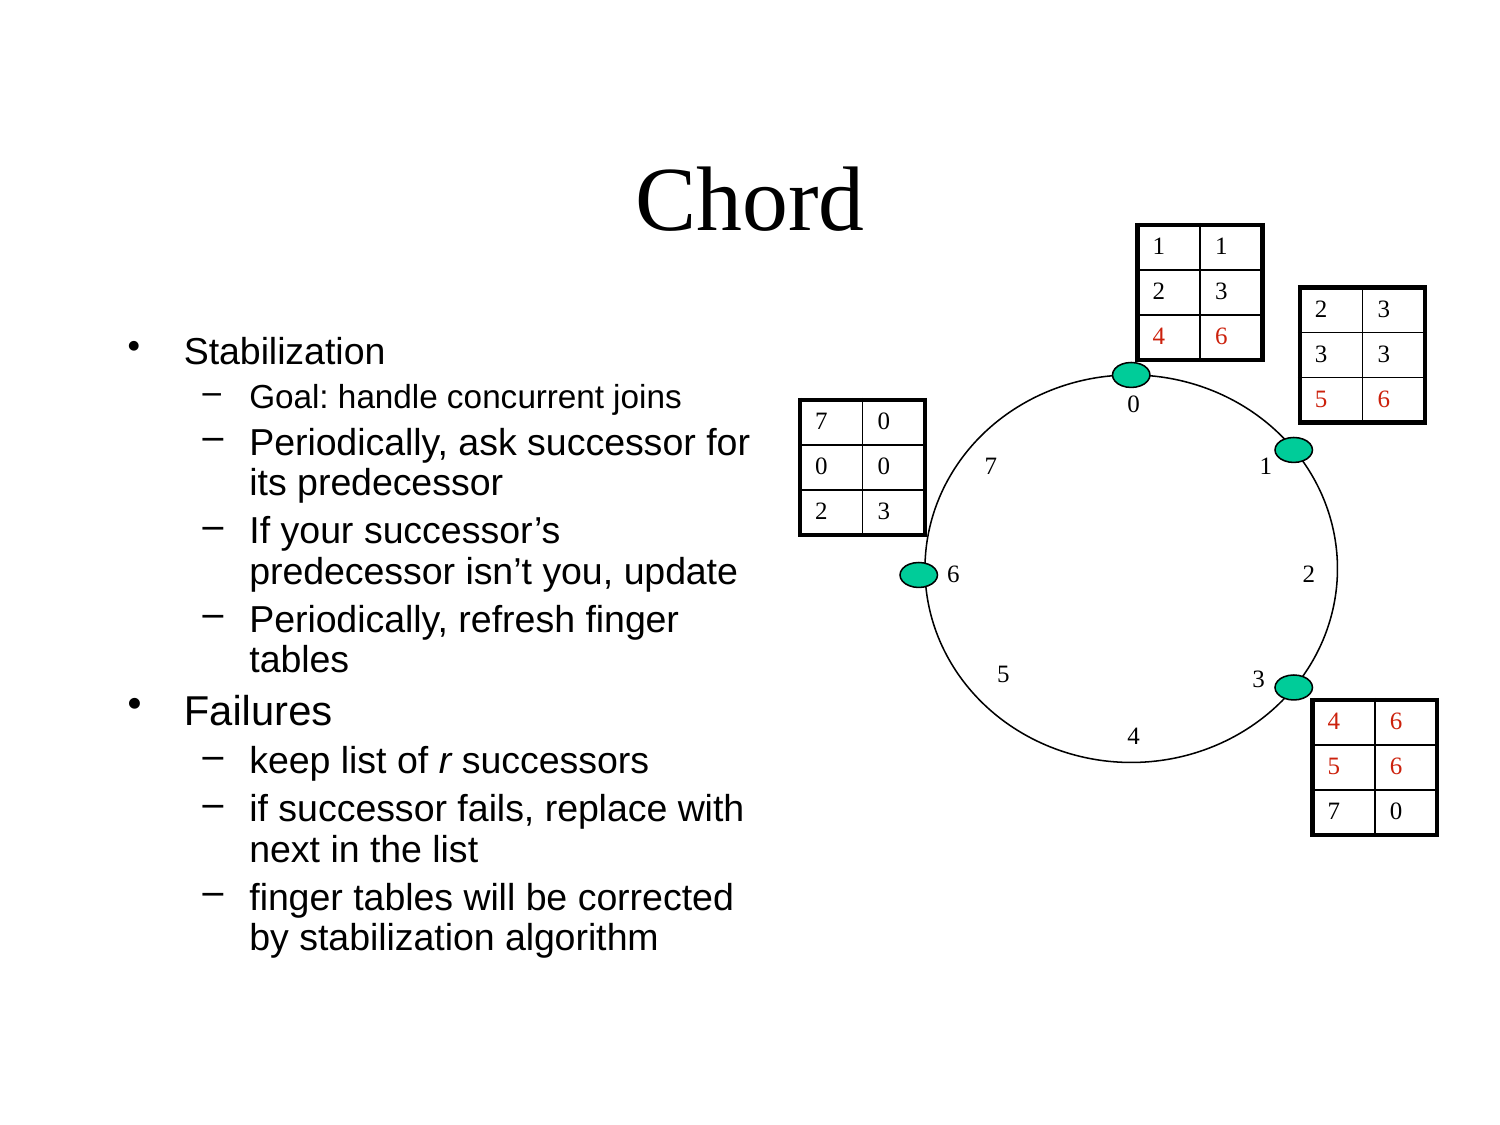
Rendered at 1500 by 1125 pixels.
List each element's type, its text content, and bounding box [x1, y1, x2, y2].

table_cell 0 [863, 446, 923, 489]
text_box [1112, 362, 1150, 388]
table_cell 0 [1376, 791, 1435, 833]
text_box 5 [982, 650, 1025, 695]
table_header 6 [1376, 702, 1435, 744]
title Chord [112, 99, 1388, 288]
text_box 4 [1112, 712, 1155, 758]
text_box 0 [1112, 379, 1155, 425]
table_cell 4 [1140, 316, 1199, 358]
list Stabilization Goal: handle concurrent joins Periodically, ask successor for its predecessor If your successor’s predecessor isn’t you, update Periodically, refresh finger tables Failures keep list of r successors if successor fails, replace with next in the list finger tables will be corrected by stabilization algorithm [112, 324, 788, 1000]
table_cell 6 [1201, 316, 1260, 358]
text_box 1 [1244, 442, 1288, 488]
text_box 7 [969, 442, 1013, 488]
table_cell 5 [1302, 378, 1362, 420]
table_header 3 [1363, 290, 1423, 332]
table_header 7 [802, 402, 862, 444]
table_header 2 [1302, 290, 1362, 332]
table_cell 6 [1363, 378, 1423, 420]
text_box 6 [932, 549, 975, 595]
table_cell 3 [1302, 333, 1362, 377]
table_cell 5 [1315, 746, 1374, 789]
table_header 1 [1201, 227, 1260, 269]
text_box [1275, 437, 1313, 463]
table_cell 3 [1363, 333, 1423, 377]
table_cell 2 [802, 491, 862, 533]
text_box [1275, 675, 1313, 700]
text_box 3 [1237, 654, 1280, 700]
table_header 4 [1315, 702, 1374, 744]
text_box [925, 375, 1338, 763]
text_box [900, 562, 938, 588]
table_cell 2 [1140, 271, 1199, 314]
table_cell 3 [863, 491, 923, 533]
table_cell 7 [1315, 791, 1374, 833]
table_header 1 [1140, 227, 1199, 269]
text_box 2 [1287, 549, 1330, 595]
table_cell 3 [1201, 271, 1260, 314]
table_cell 6 [1376, 746, 1435, 789]
table_cell 0 [802, 446, 862, 489]
table_header 0 [863, 402, 923, 444]
